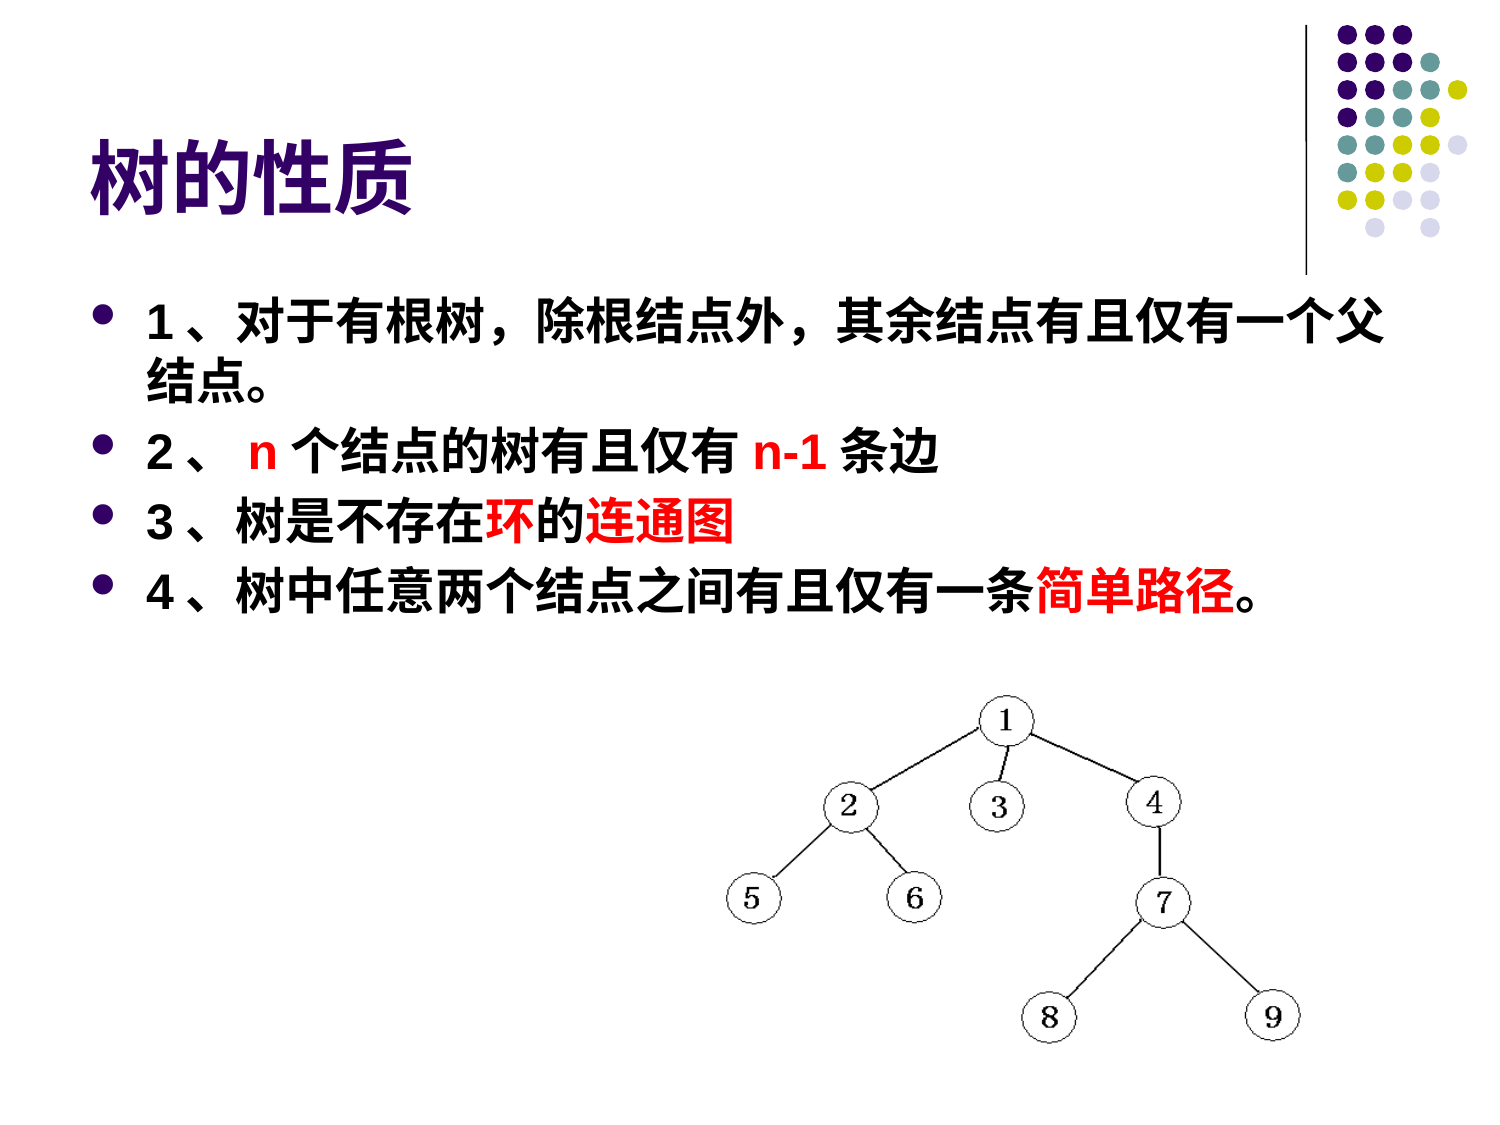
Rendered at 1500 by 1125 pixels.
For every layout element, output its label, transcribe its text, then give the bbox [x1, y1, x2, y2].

title 树的性质 [74, 19, 1313, 233]
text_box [708, 685, 1313, 1055]
list 1、对于有根树，除根结点外，其余结点有且仅有一个父 结点。 2、n个结点的树有且仅有n-1条边 3、树是不存在环的连通图 4、树中任意两个结点之间有且仅有一条简单路径。 [74, 281, 1426, 1006]
